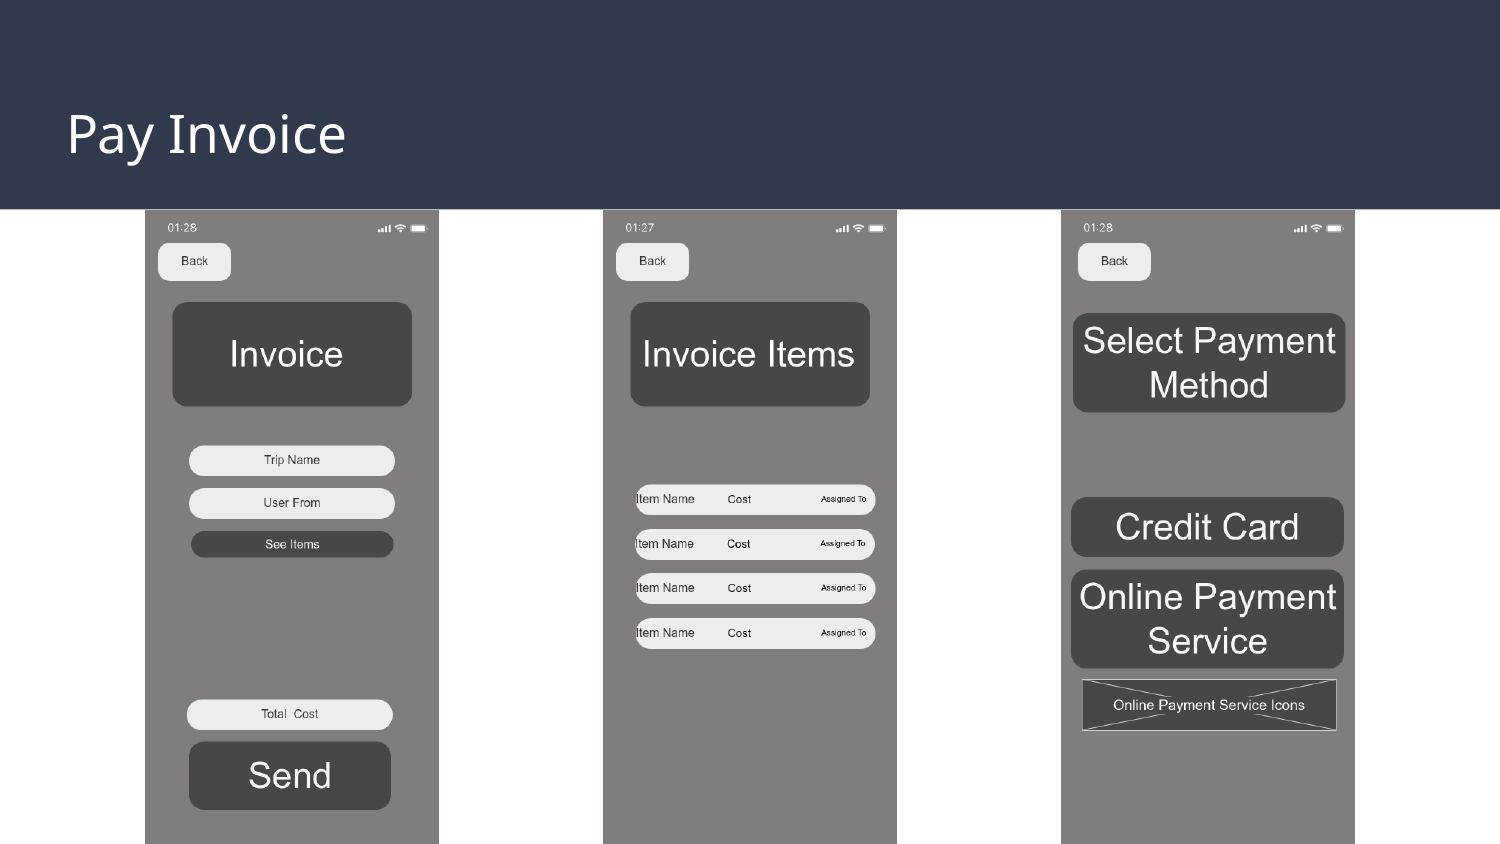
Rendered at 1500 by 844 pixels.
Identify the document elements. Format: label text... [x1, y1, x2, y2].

picture [603, 210, 897, 844]
picture [1061, 210, 1355, 844]
title Pay Invoice [51, 82, 1449, 185]
picture [145, 210, 439, 844]
